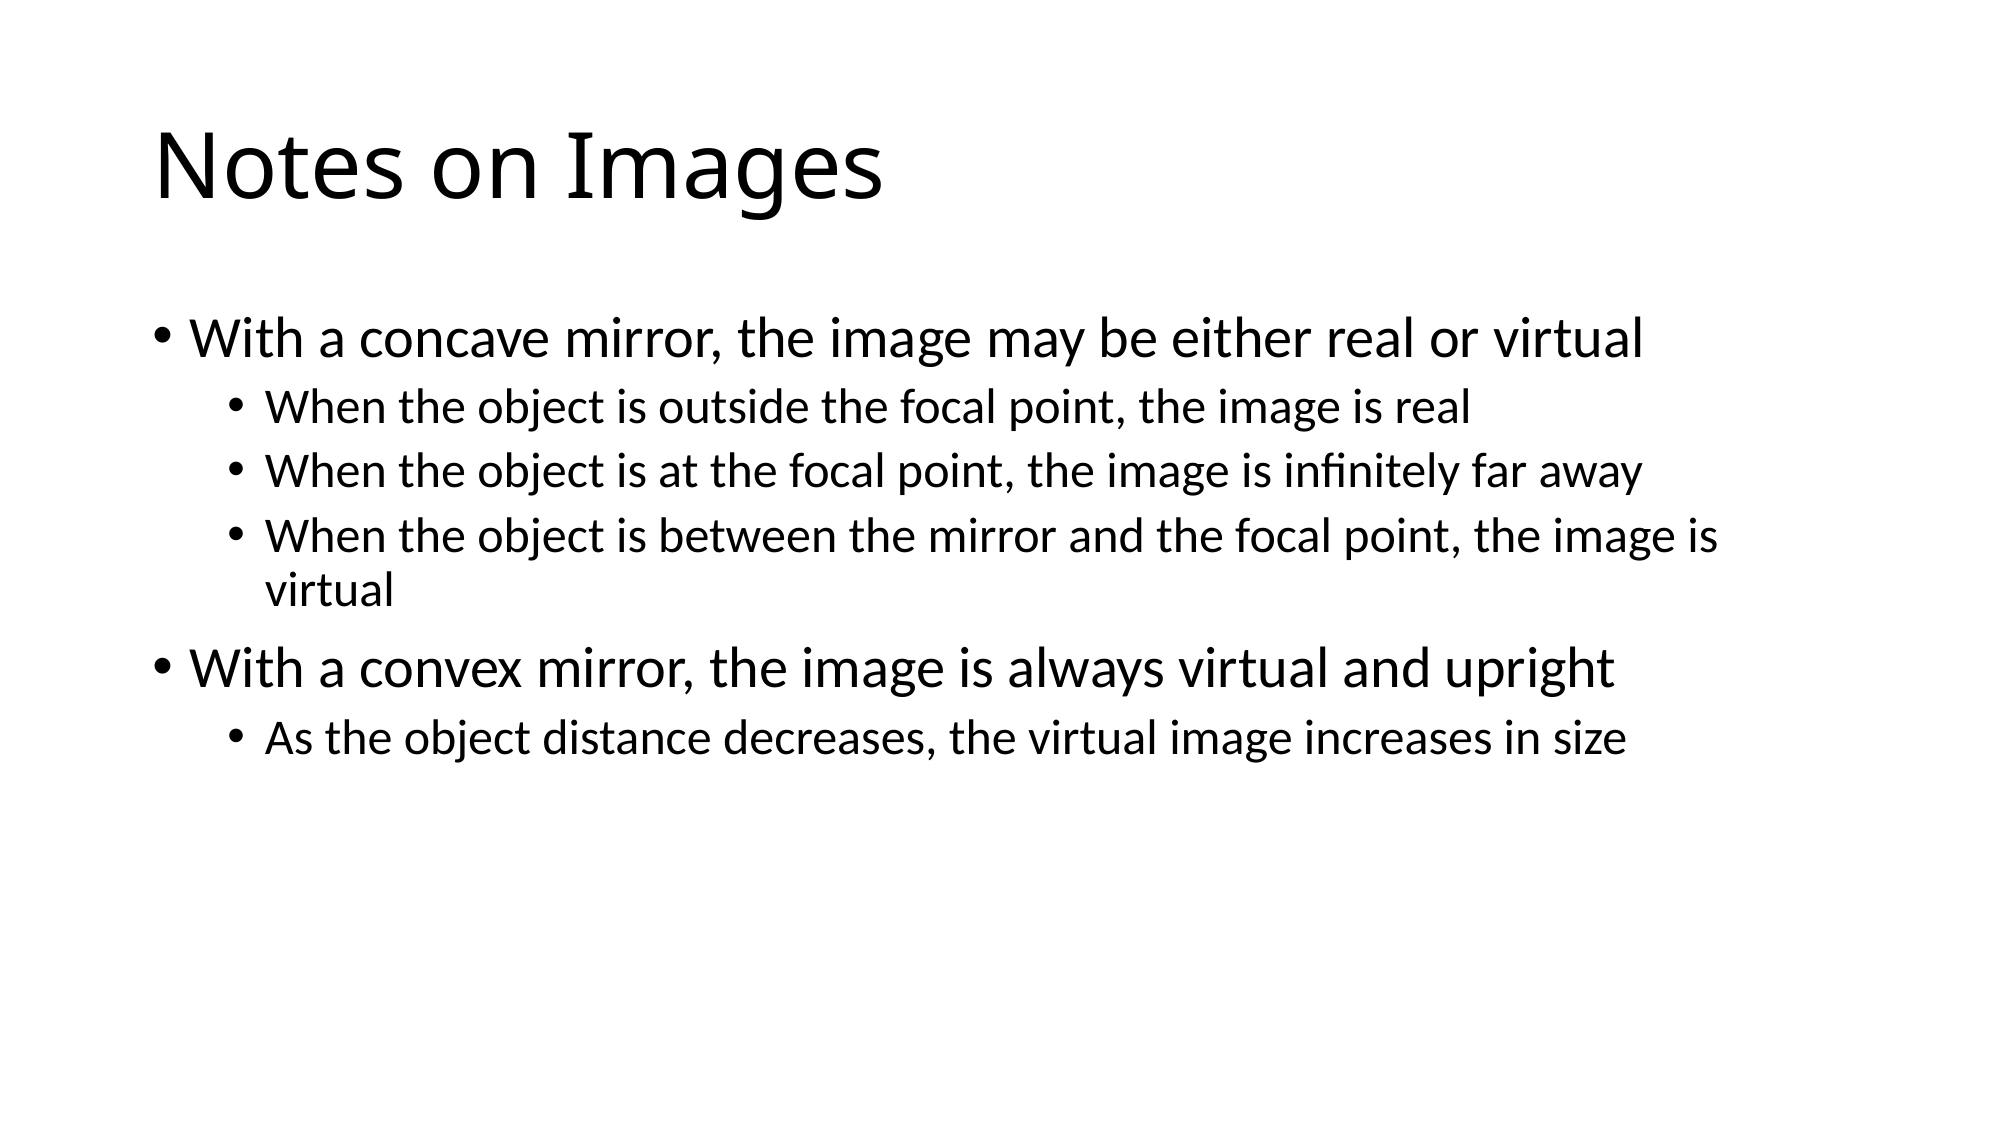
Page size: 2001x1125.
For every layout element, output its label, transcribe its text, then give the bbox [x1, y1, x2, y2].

title Notes on Images [137, 59, 1863, 278]
list With a concave mirror, the image may be either real or virtual When the object is outside the focal point, the image is real When the object is at the focal point, the image is infinitely far away When the object is between the mirror and the focal point, the image is virtual With a convex mirror, the image is always virtual and upright As the object distance decreases, the virtual image increases in size [137, 299, 1863, 1014]
